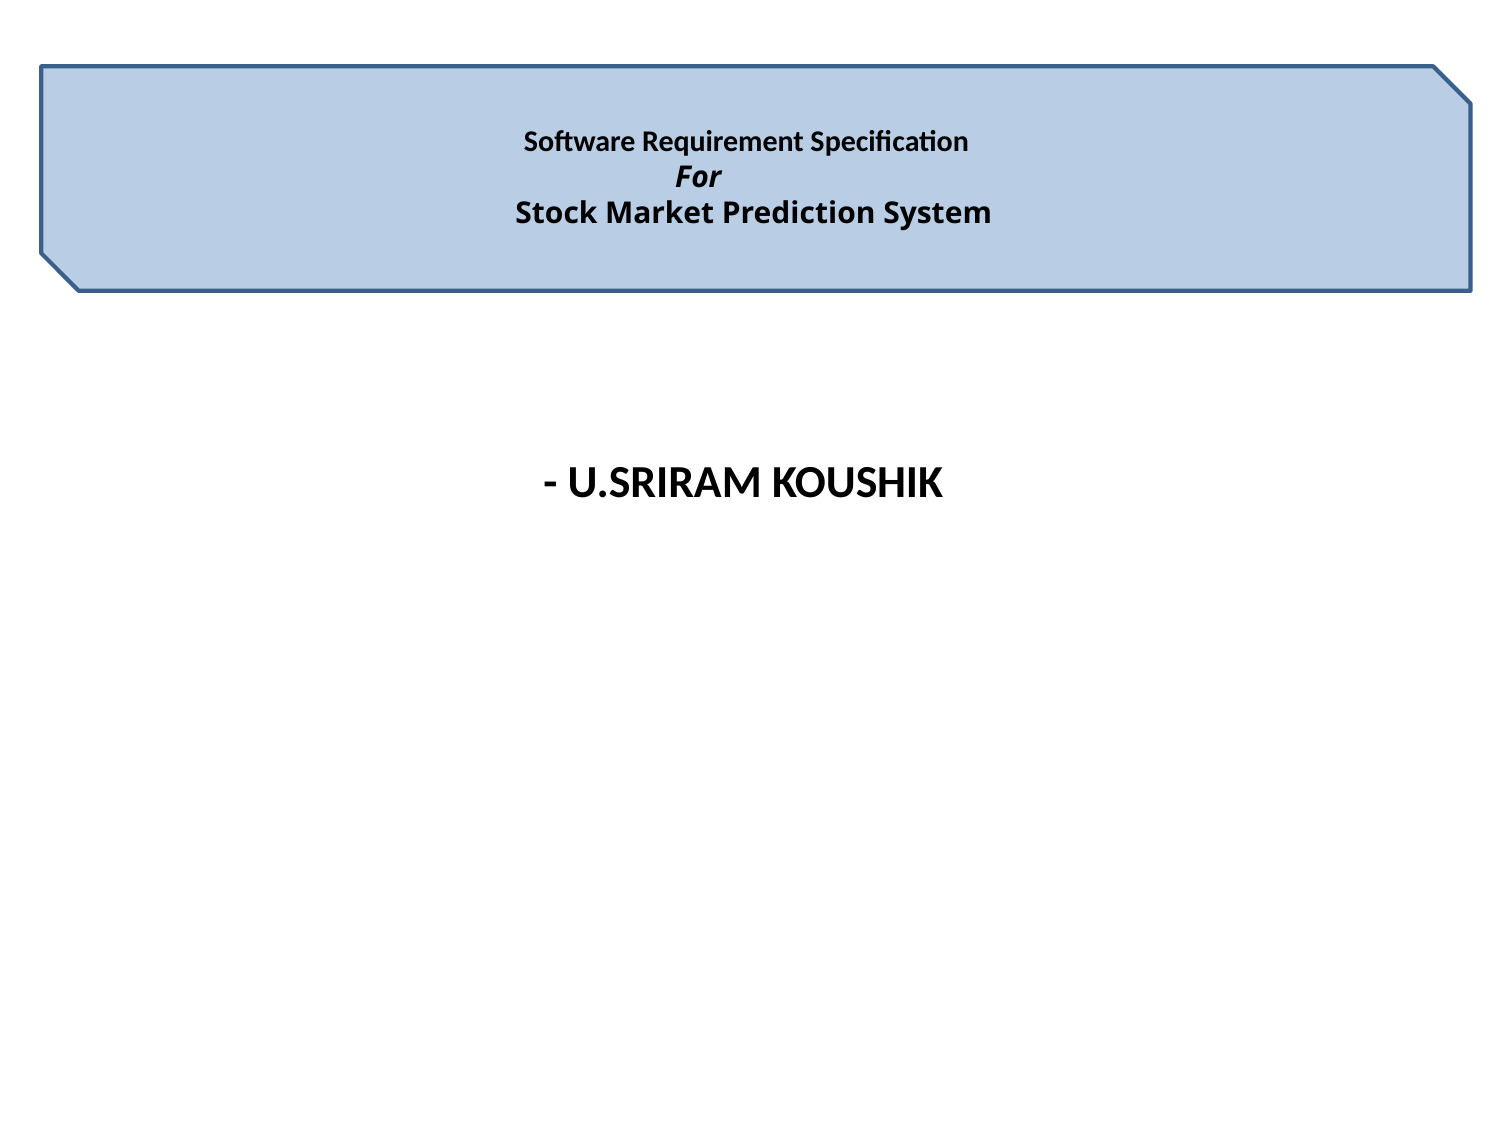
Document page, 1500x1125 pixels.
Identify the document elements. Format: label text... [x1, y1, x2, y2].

text_box [39, 64, 1473, 113]
title Software Requirement Specification For Stock Market Prediction System [0, 113, 1500, 237]
text_box [39, 237, 1473, 293]
subtitle - U.SRIRAM KOUSHIK [218, 444, 1269, 539]
